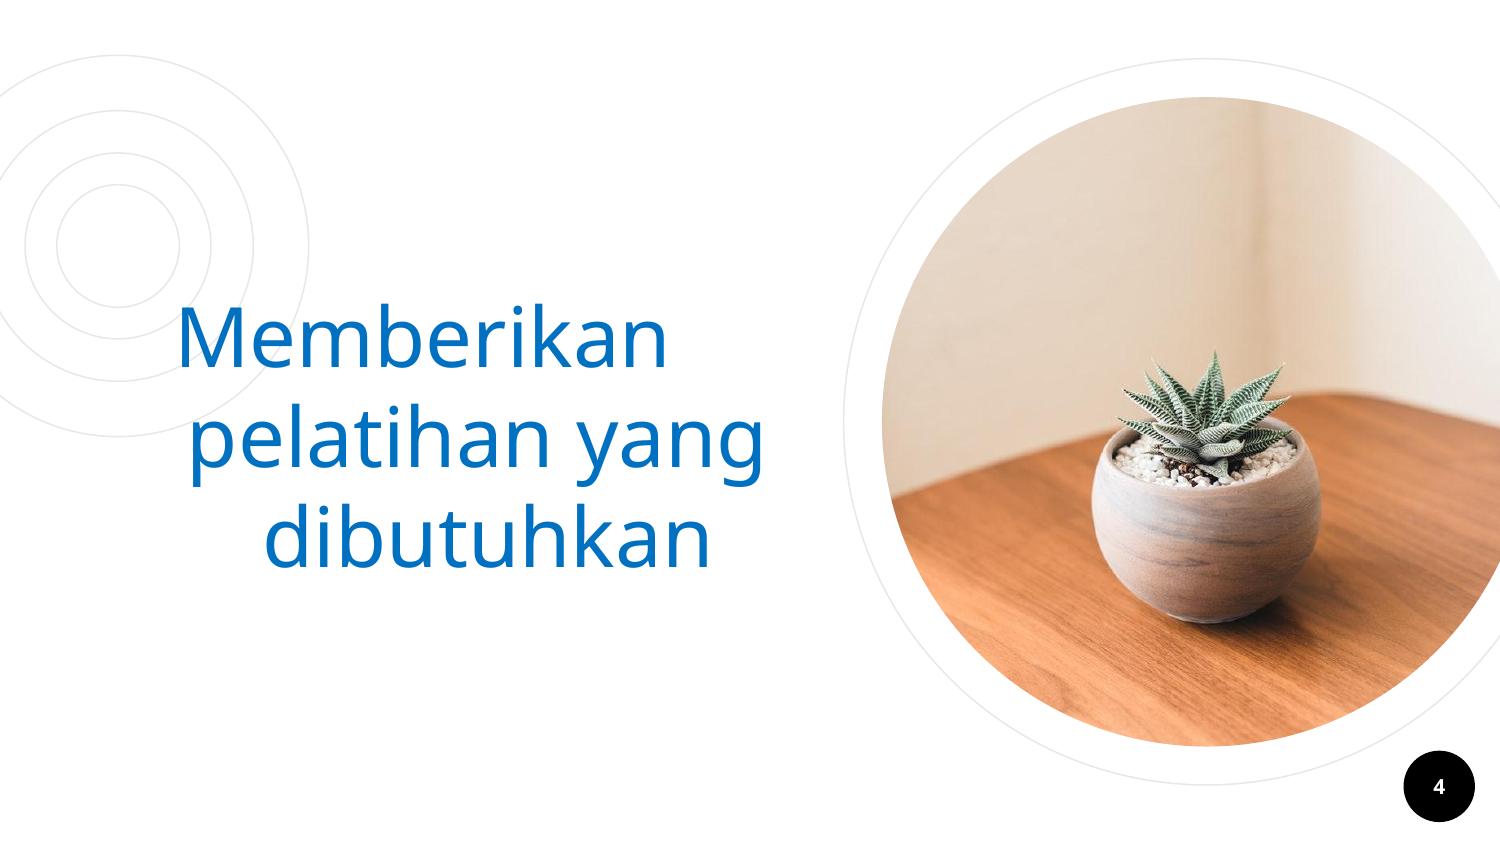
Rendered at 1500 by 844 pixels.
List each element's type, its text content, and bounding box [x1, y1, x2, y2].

title Memberikan pelatihan yang dibutuhkan [0, 0, 827, 599]
picture [881, 96, 1500, 747]
slide_number 4 [1403, 755, 1475, 823]
